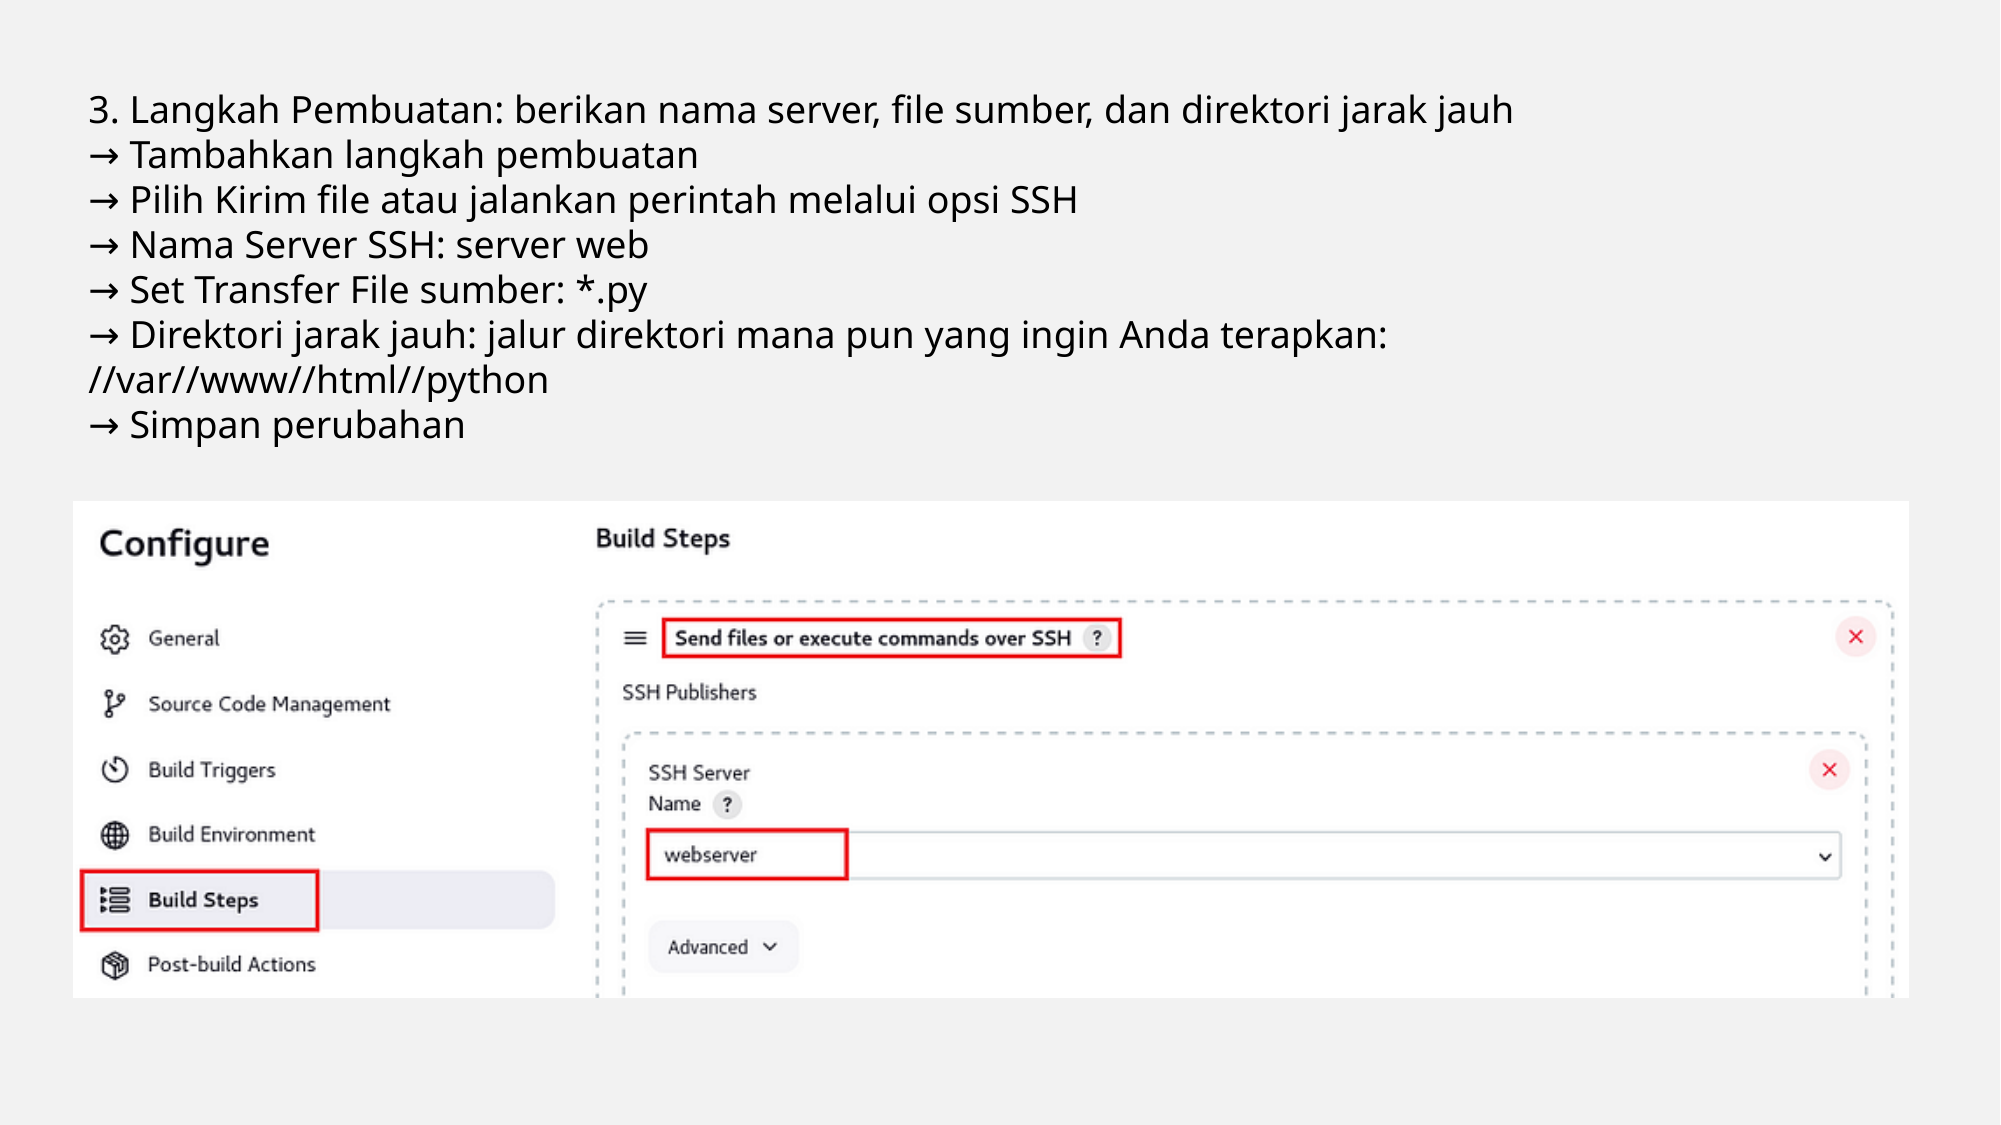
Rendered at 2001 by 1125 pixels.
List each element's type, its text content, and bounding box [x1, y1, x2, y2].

picture [73, 501, 1909, 998]
text_box 3. Langkah Pembuatan: berikan nama server, file sumber, dan direktori jarak jauh → Tambahkan langkah pembuatan → Pilih Kirim file atau jalankan perintah melalui opsi SSH → Nama Server SSH: server web → Set Transfer File sumber: *.py → Direktori jarak jauh: jalur direktori mana pun yang ingin Anda terapkan: //var//www//html//python → Simpan perubahan [73, 79, 1600, 454]
